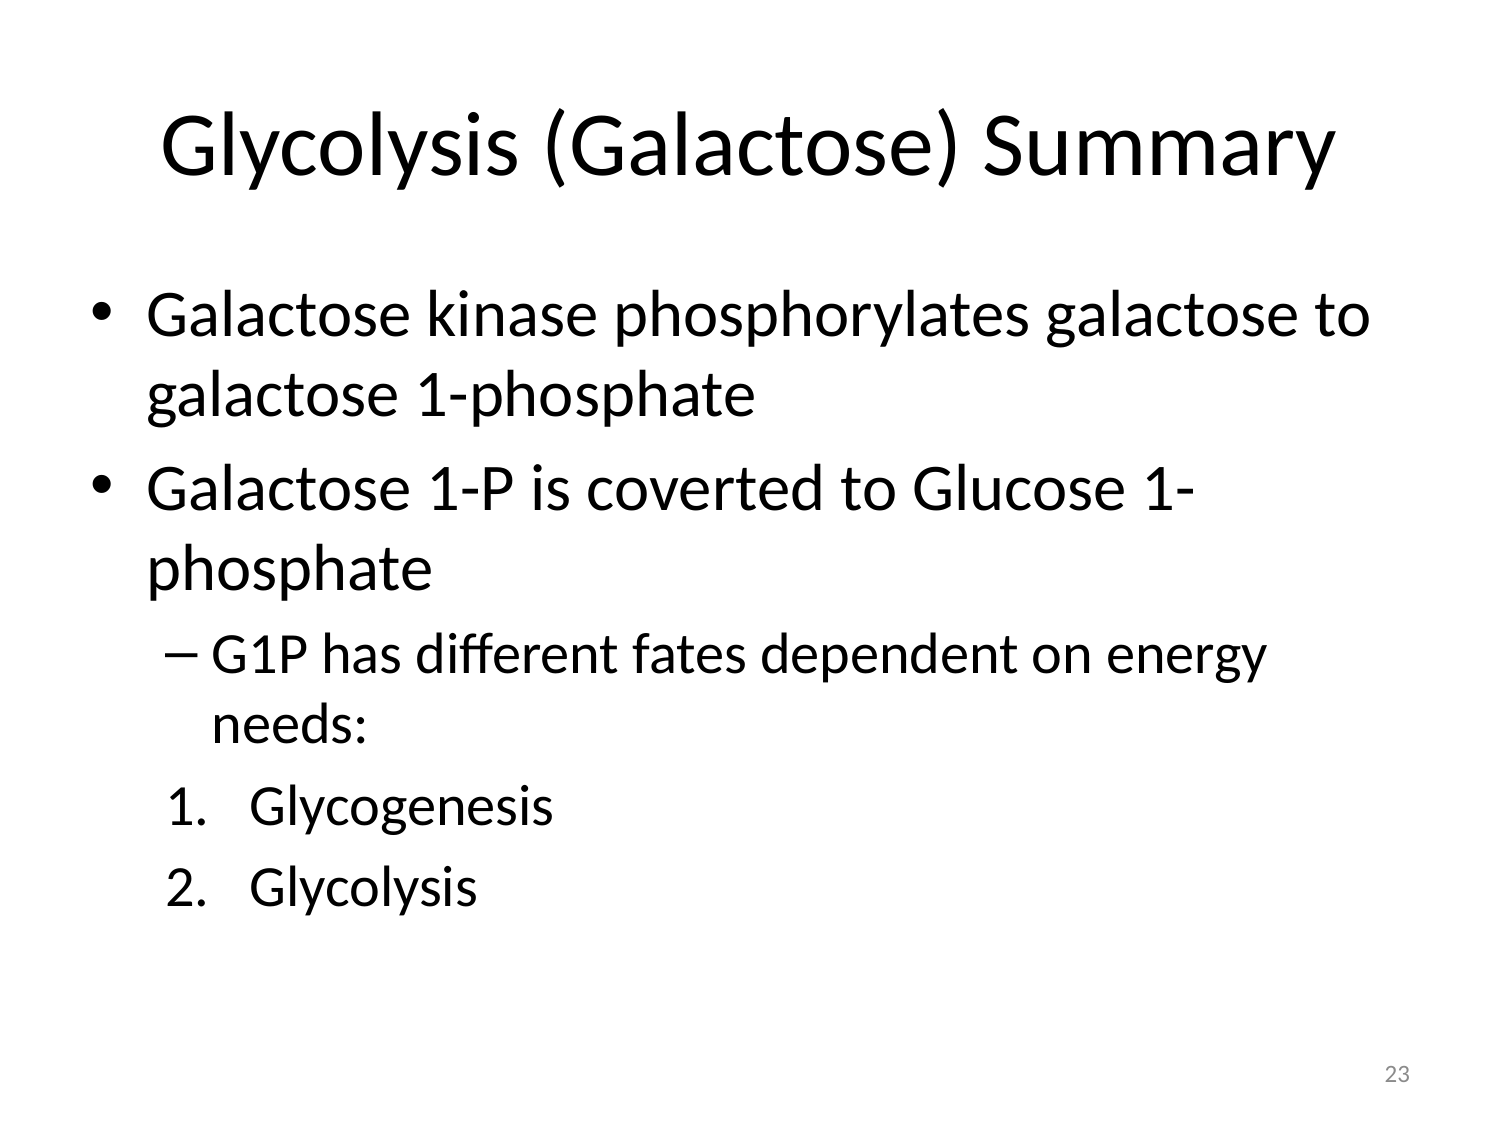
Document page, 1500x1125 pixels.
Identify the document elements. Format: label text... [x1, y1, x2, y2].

slide_number 23 [1074, 1042, 1425, 1103]
list Galactose kinase phosphorylates galactose to galactose 1-phosphate Galactose 1-P is coverted to Glucose 1-phosphate G1P has different fates dependent on energy needs: Glycogenesis Glycolysis [75, 262, 1425, 1005]
title Glycolysis (Galactose) Summary [75, 45, 1425, 233]
